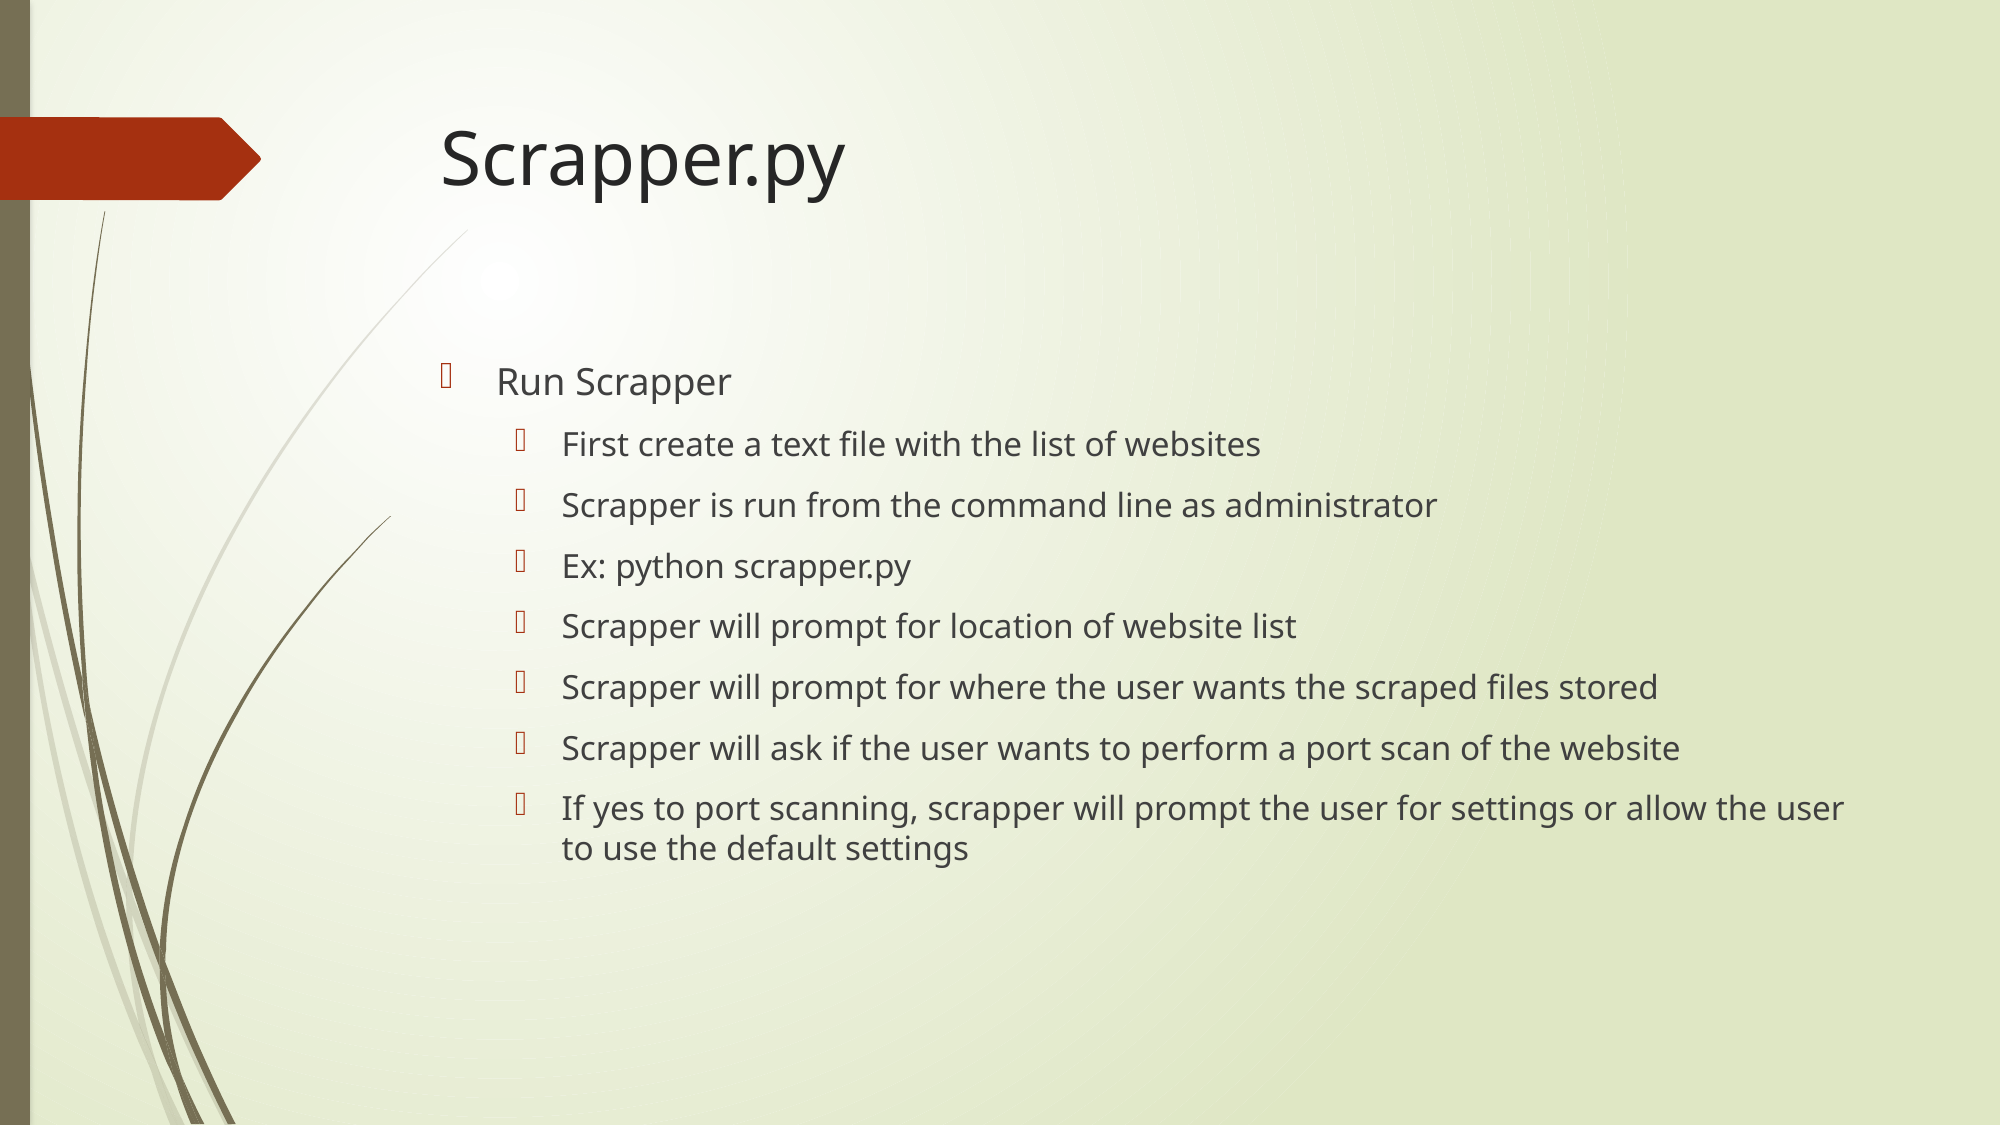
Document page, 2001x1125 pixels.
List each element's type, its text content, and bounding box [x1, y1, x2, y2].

title Scrapper.py [425, 102, 1888, 313]
list Run Scrapper First create a text file with the list of websites Scrapper is run from the command line as administrator Ex: python scrapper.py Scrapper will prompt for location of website list Scrapper will prompt for where the user wants the scraped files stored Scrapper will ask if the user wants to perform a port scan of the website If yes to port scanning, scrapper will prompt the user for settings or allow the user to use the default settings [424, 350, 1888, 970]
